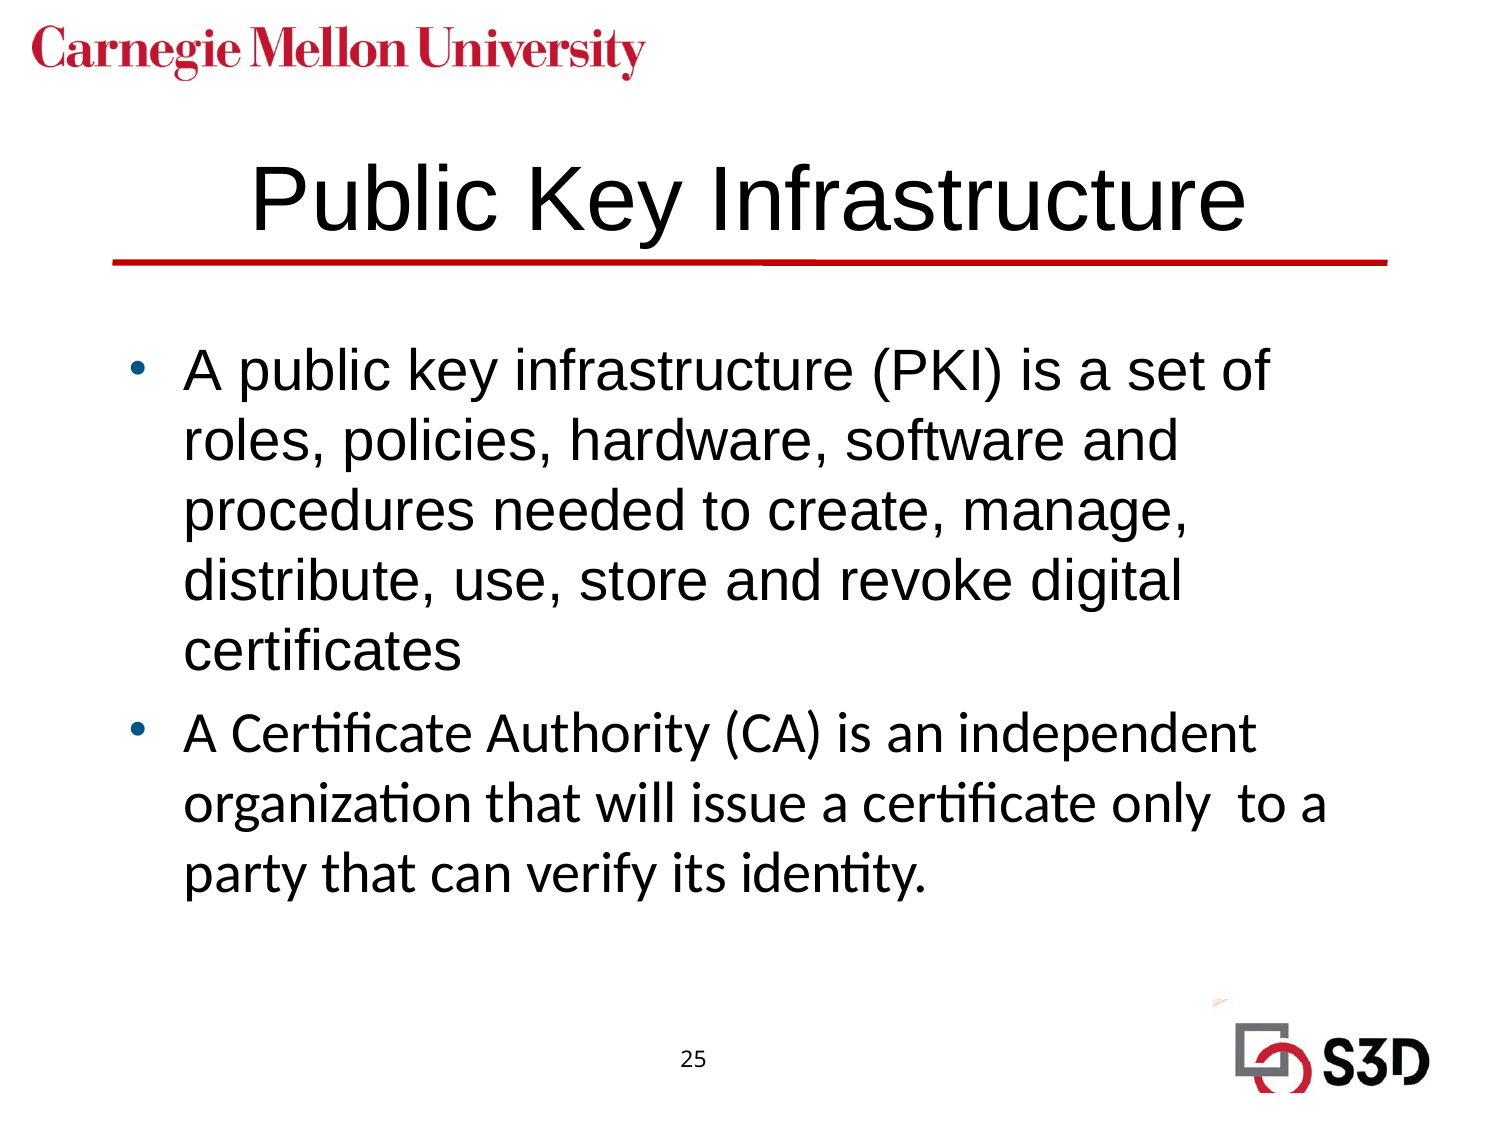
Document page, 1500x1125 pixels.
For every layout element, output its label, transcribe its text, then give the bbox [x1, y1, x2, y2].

title Public Key Infrastructure [112, 99, 1388, 288]
picture [32, 25, 646, 81]
list A public key infrastructure (PKI) is a set of roles, policies, hardware, software and procedures needed to create, manage, distribute, use, store and revoke digital certificates A Certificate Authority (CA) is an independent organization that will issue a certificate only to a party that can verify its identity. [112, 324, 1388, 988]
